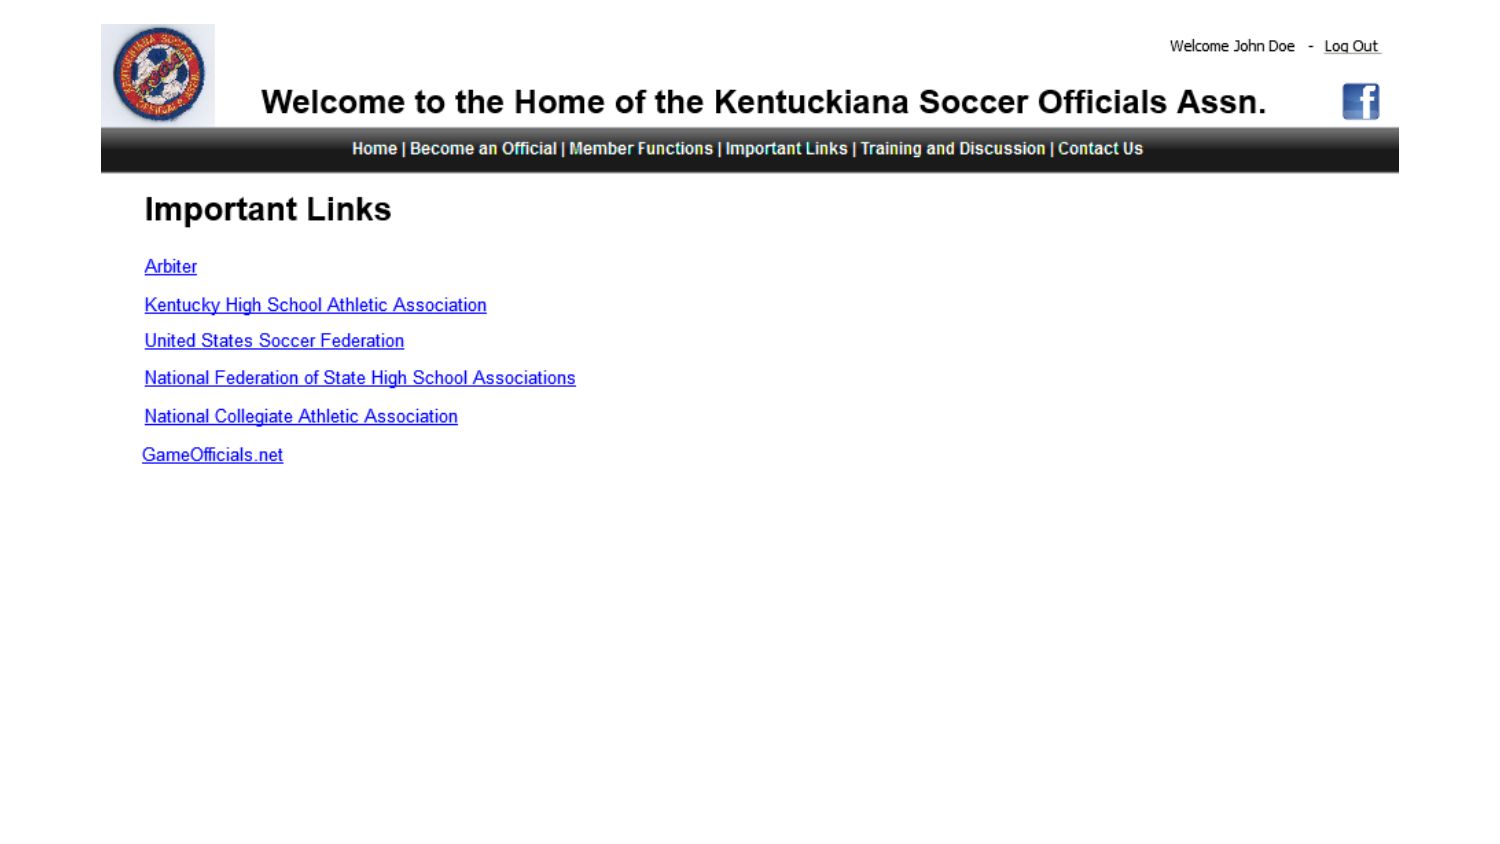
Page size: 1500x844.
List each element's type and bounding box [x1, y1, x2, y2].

picture [100, 24, 1399, 820]
